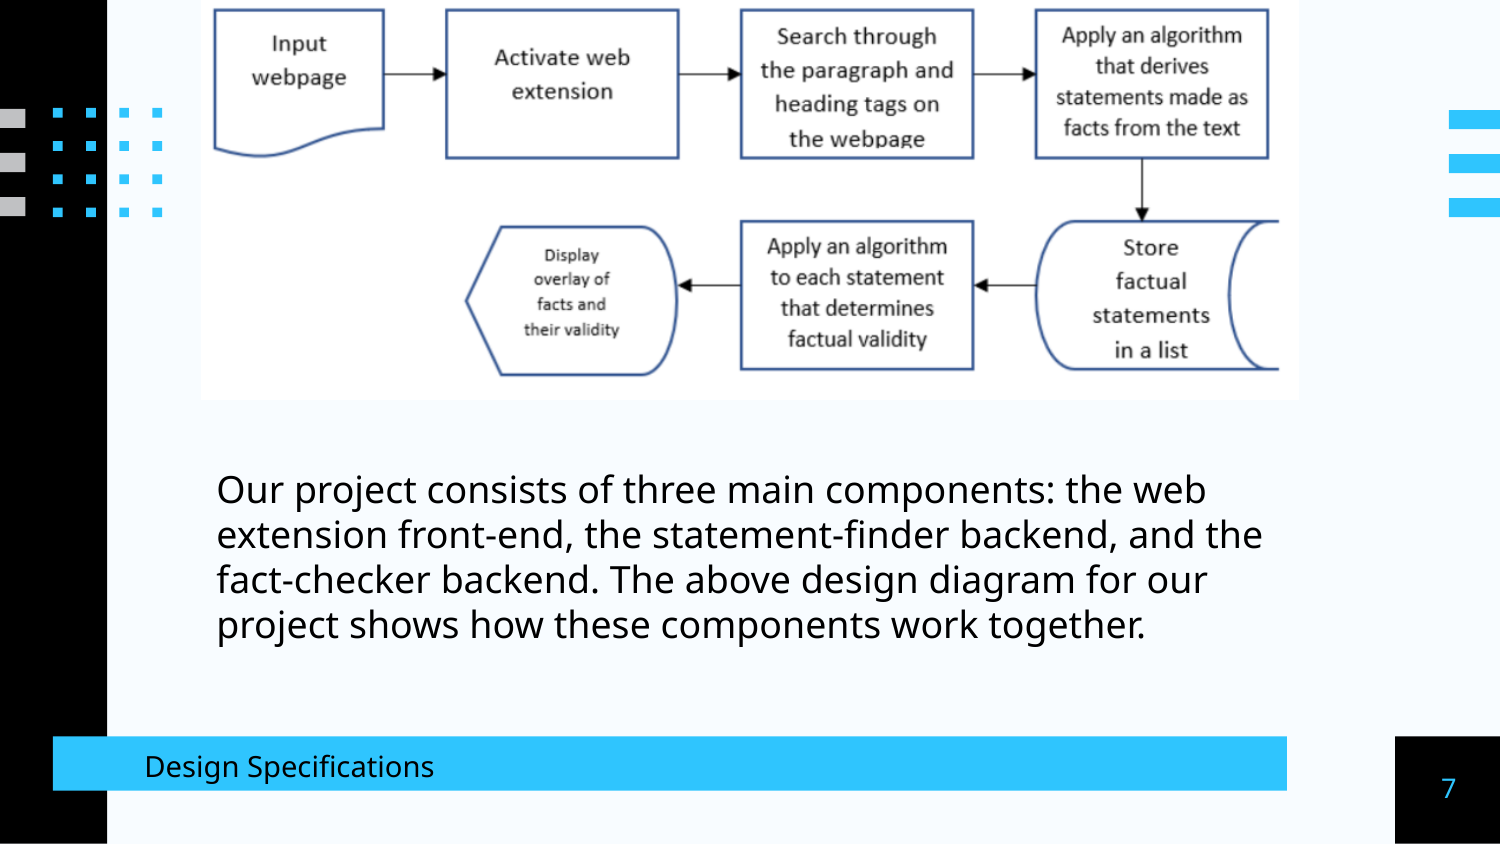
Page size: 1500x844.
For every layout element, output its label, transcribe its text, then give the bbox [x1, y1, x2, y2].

list Design Specifications [106, 736, 1288, 791]
picture [201, 0, 1299, 400]
text_box Our project consists of three main components: the web extension front-end, the statement-finder backend, and the fact-checker backend. The above design diagram for our project shows how these components work together. [201, 458, 1299, 654]
slide_number 7 [1395, 736, 1500, 844]
